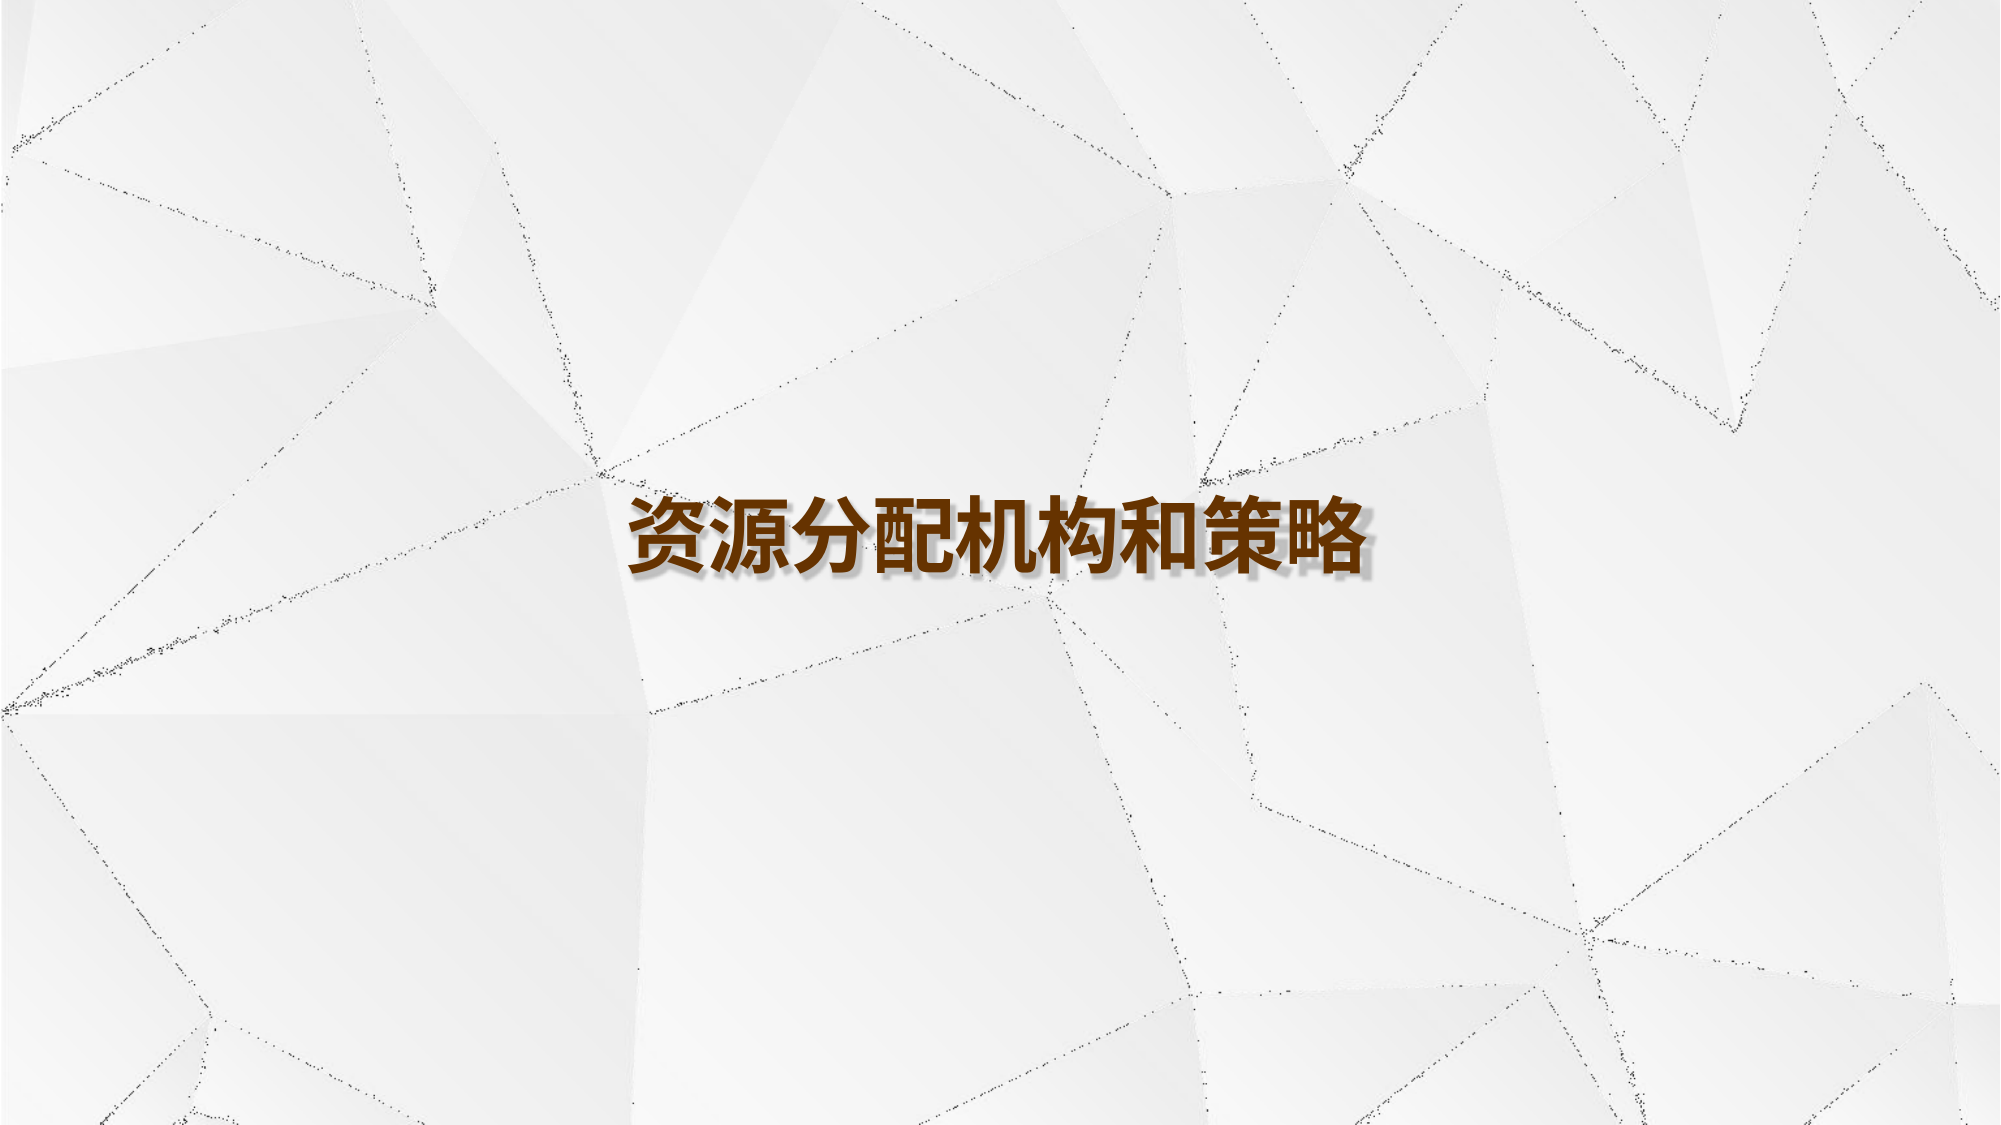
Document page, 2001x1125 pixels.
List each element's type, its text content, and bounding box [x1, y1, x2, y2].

title 资源分配机构和策略 [623, 652, 1377, 672]
picture [0, 0, 2000, 1125]
